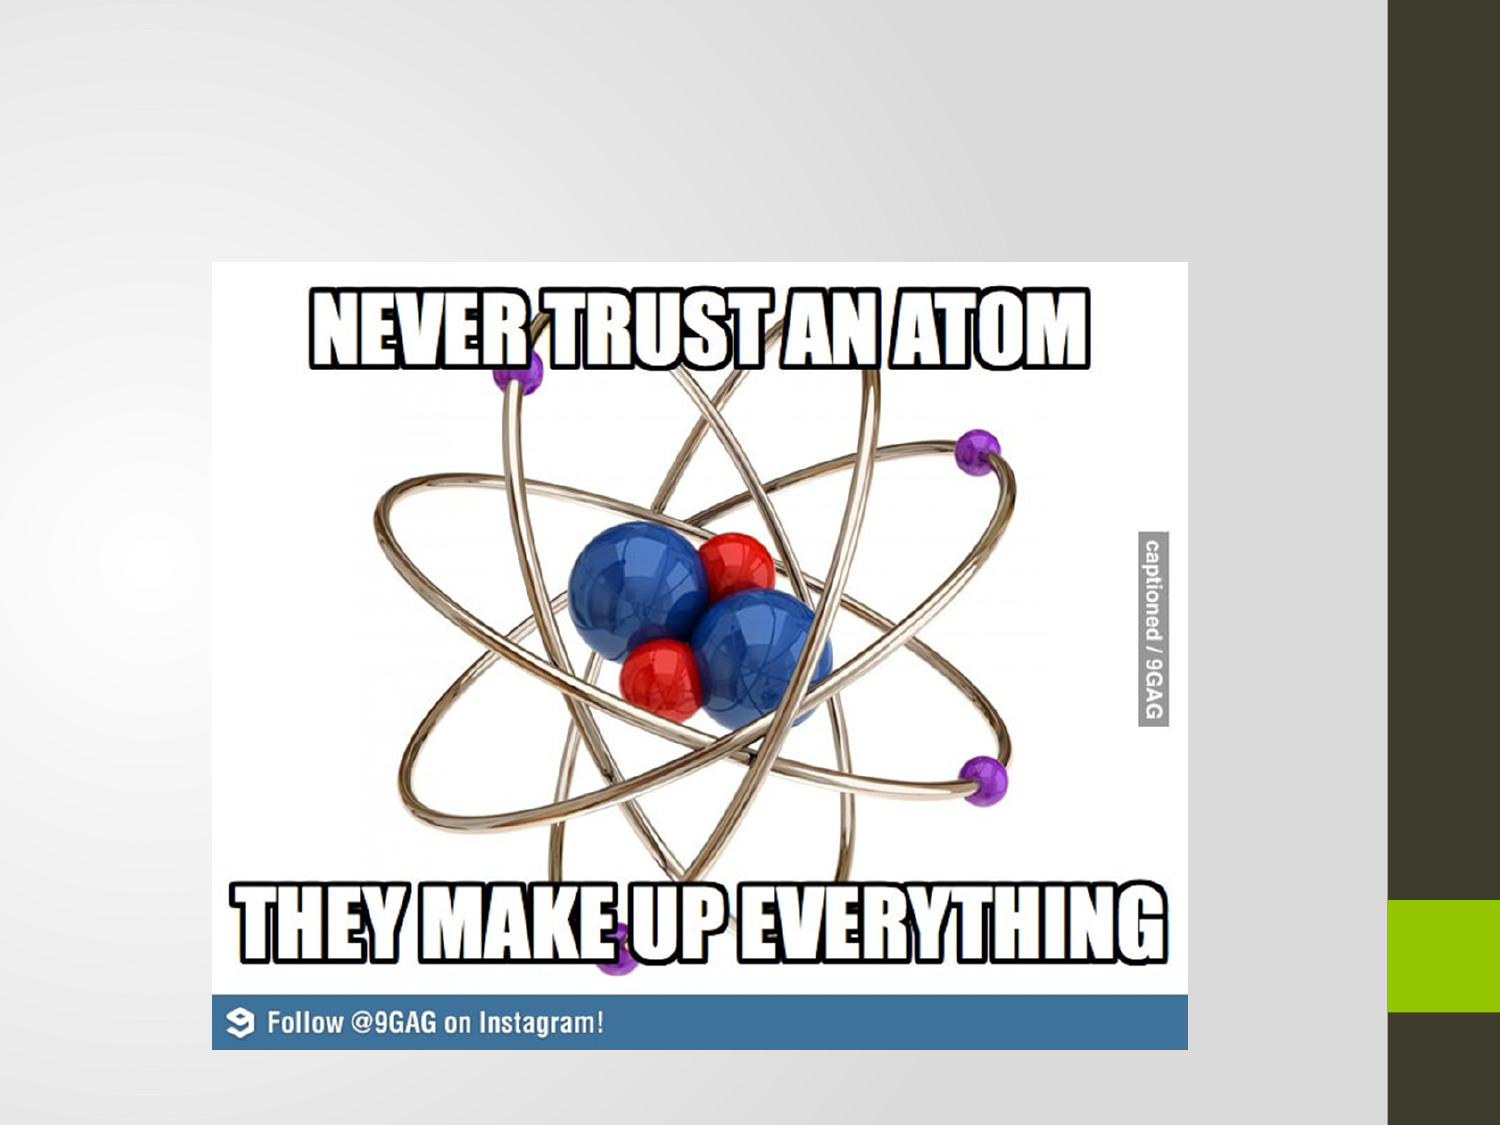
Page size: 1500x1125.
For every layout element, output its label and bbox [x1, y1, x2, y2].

list [211, 261, 1189, 1051]
